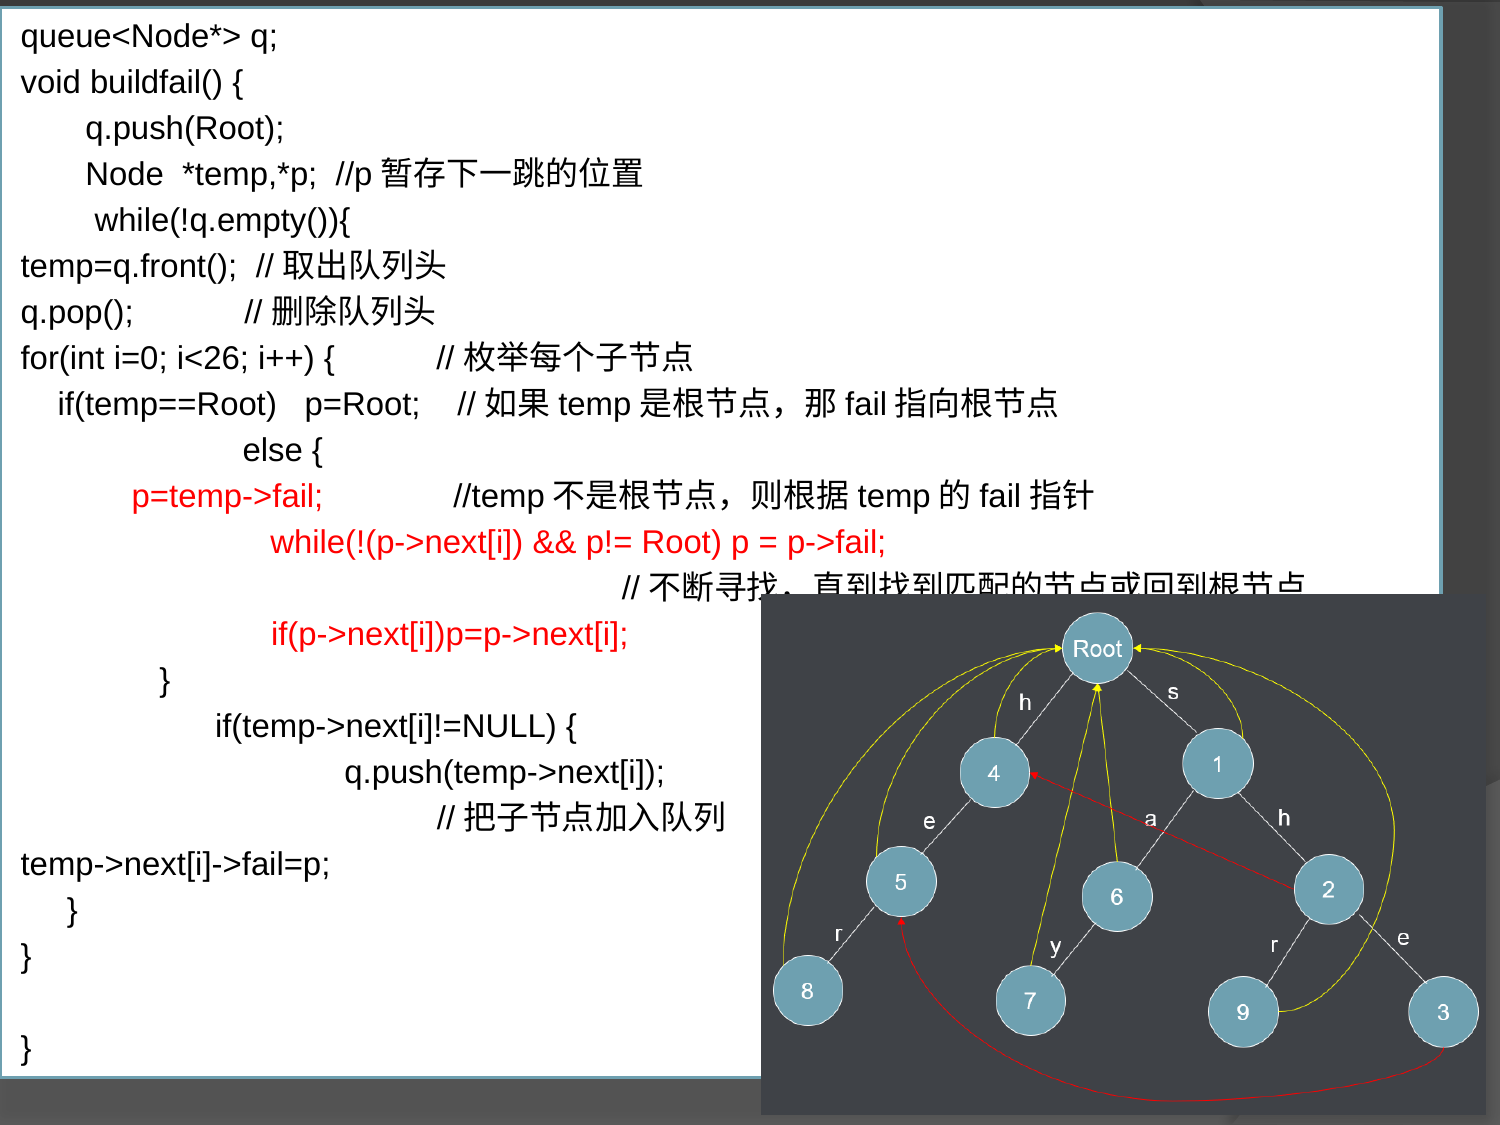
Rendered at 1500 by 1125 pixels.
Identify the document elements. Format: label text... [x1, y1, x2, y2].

picture [761, 594, 1486, 1115]
list queue<Node*> q; void buildfail() { q.push(Root); Node *temp,*p; //p暂存下一跳的位置 while(!q.empty()){ temp=q.front(); //取出队列头 q.pop(); //删除队列头 for(int i=0; i<26; i++) { //枚举每个子节点 if(temp==Root) p=Root; //如果temp是根节点，那fail指向根节点 else { p=temp->fail; //temp不是根节点，则根据temp的fail指针 while(!(p->next[i]) && p!= Root) p = p->fail; //不断寻找，直到找到匹配的节点或回到根节点 if(p->next[i])p=p->next[i]; } if(temp->next[i]!=NULL) { q.push(temp->next[i]); //把子节点加入队列 temp->next[i]->fail=p; } } } [0, 6, 1443, 1079]
